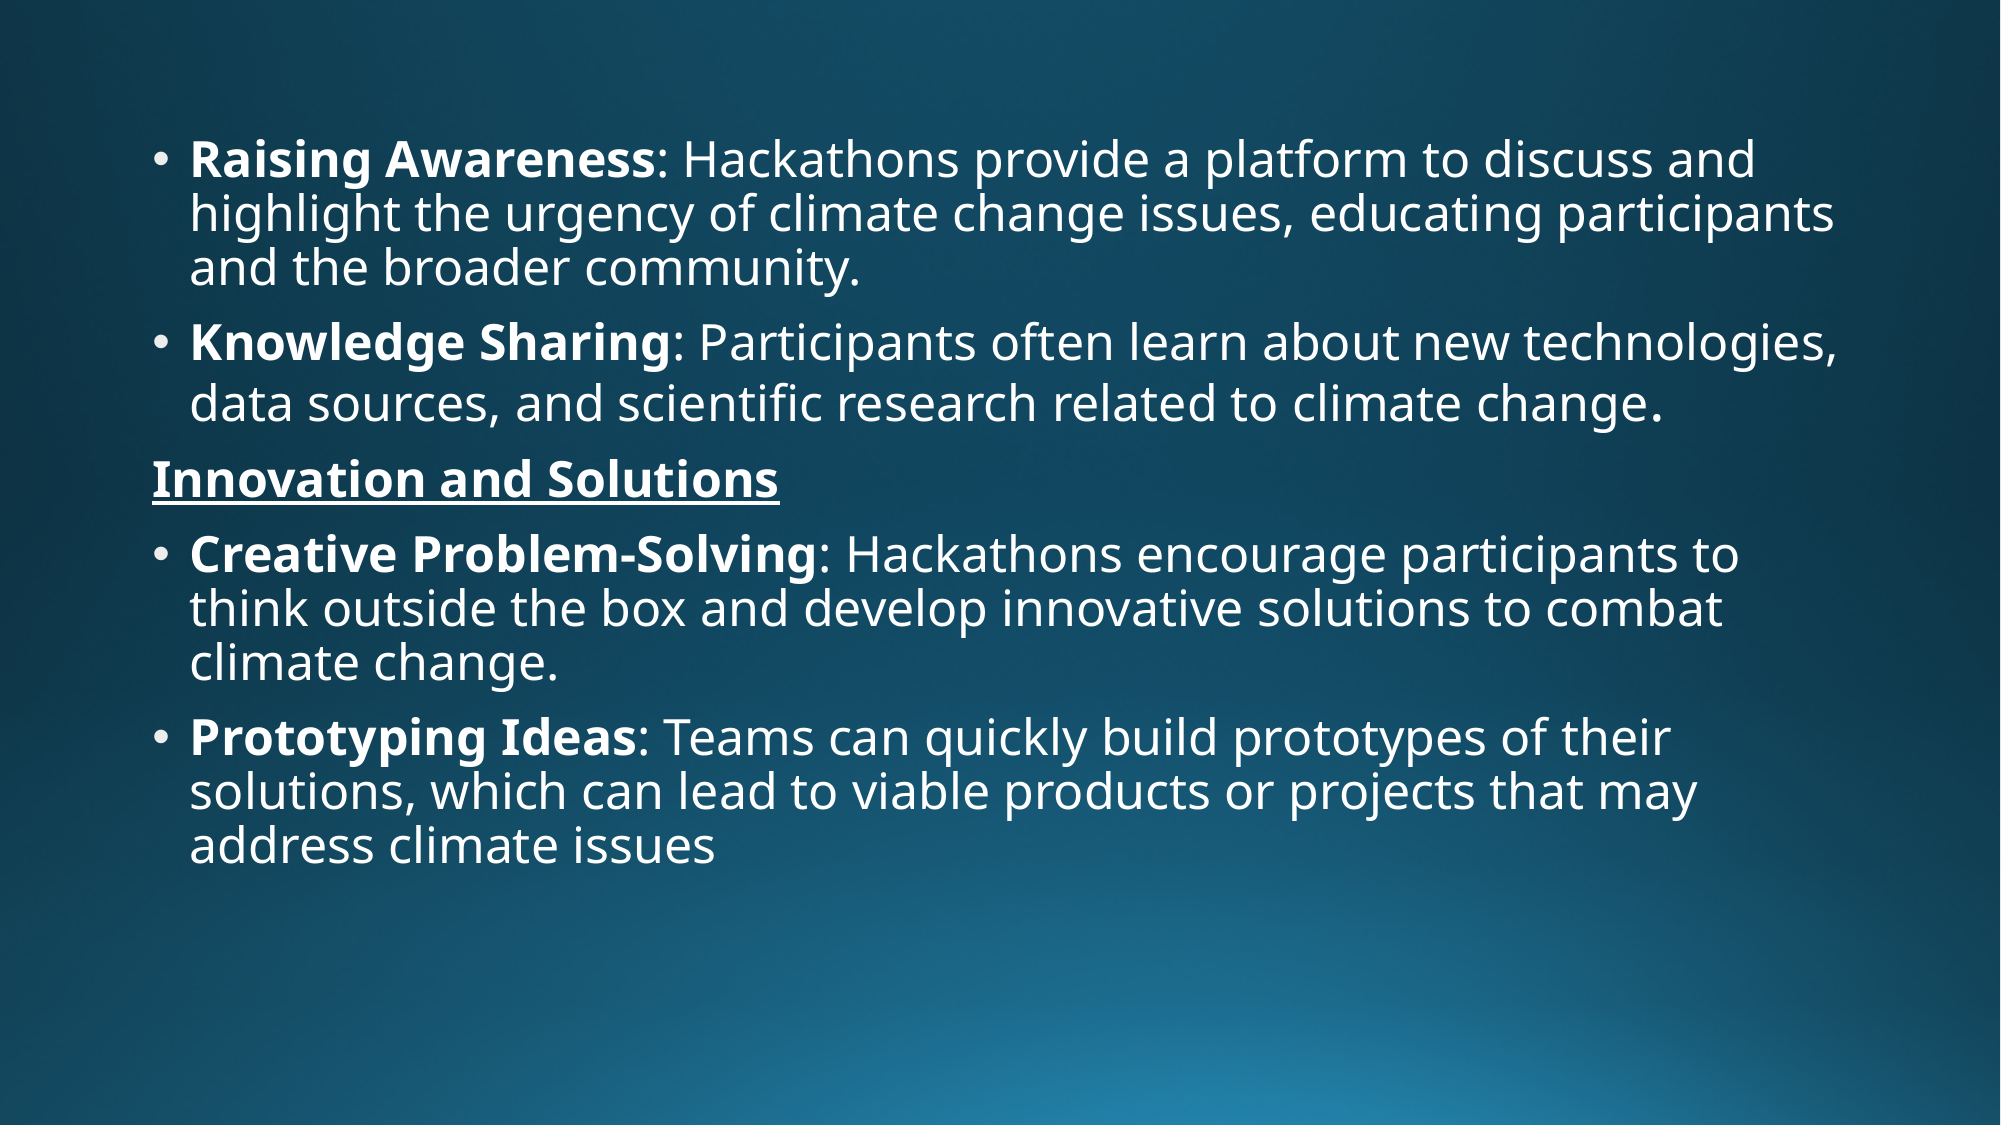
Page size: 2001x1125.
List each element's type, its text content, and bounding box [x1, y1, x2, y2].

picture [0, 0, 2001, 1125]
list Raising Awareness: Hackathons provide a platform to discuss and highlight the urgency of climate change issues, educating participants and the broader community. Knowledge Sharing: Participants often learn about new technologies, data sources, and scientific research related to climate change. Innovation and Solutions Creative Problem-Solving: Hackathons encourage participants to think outside the box and develop innovative solutions to combat climate change. Prototyping Ideas: Teams can quickly build prototypes of their solutions, which can lead to viable products or projects that may address climate issues [137, 126, 1863, 1014]
